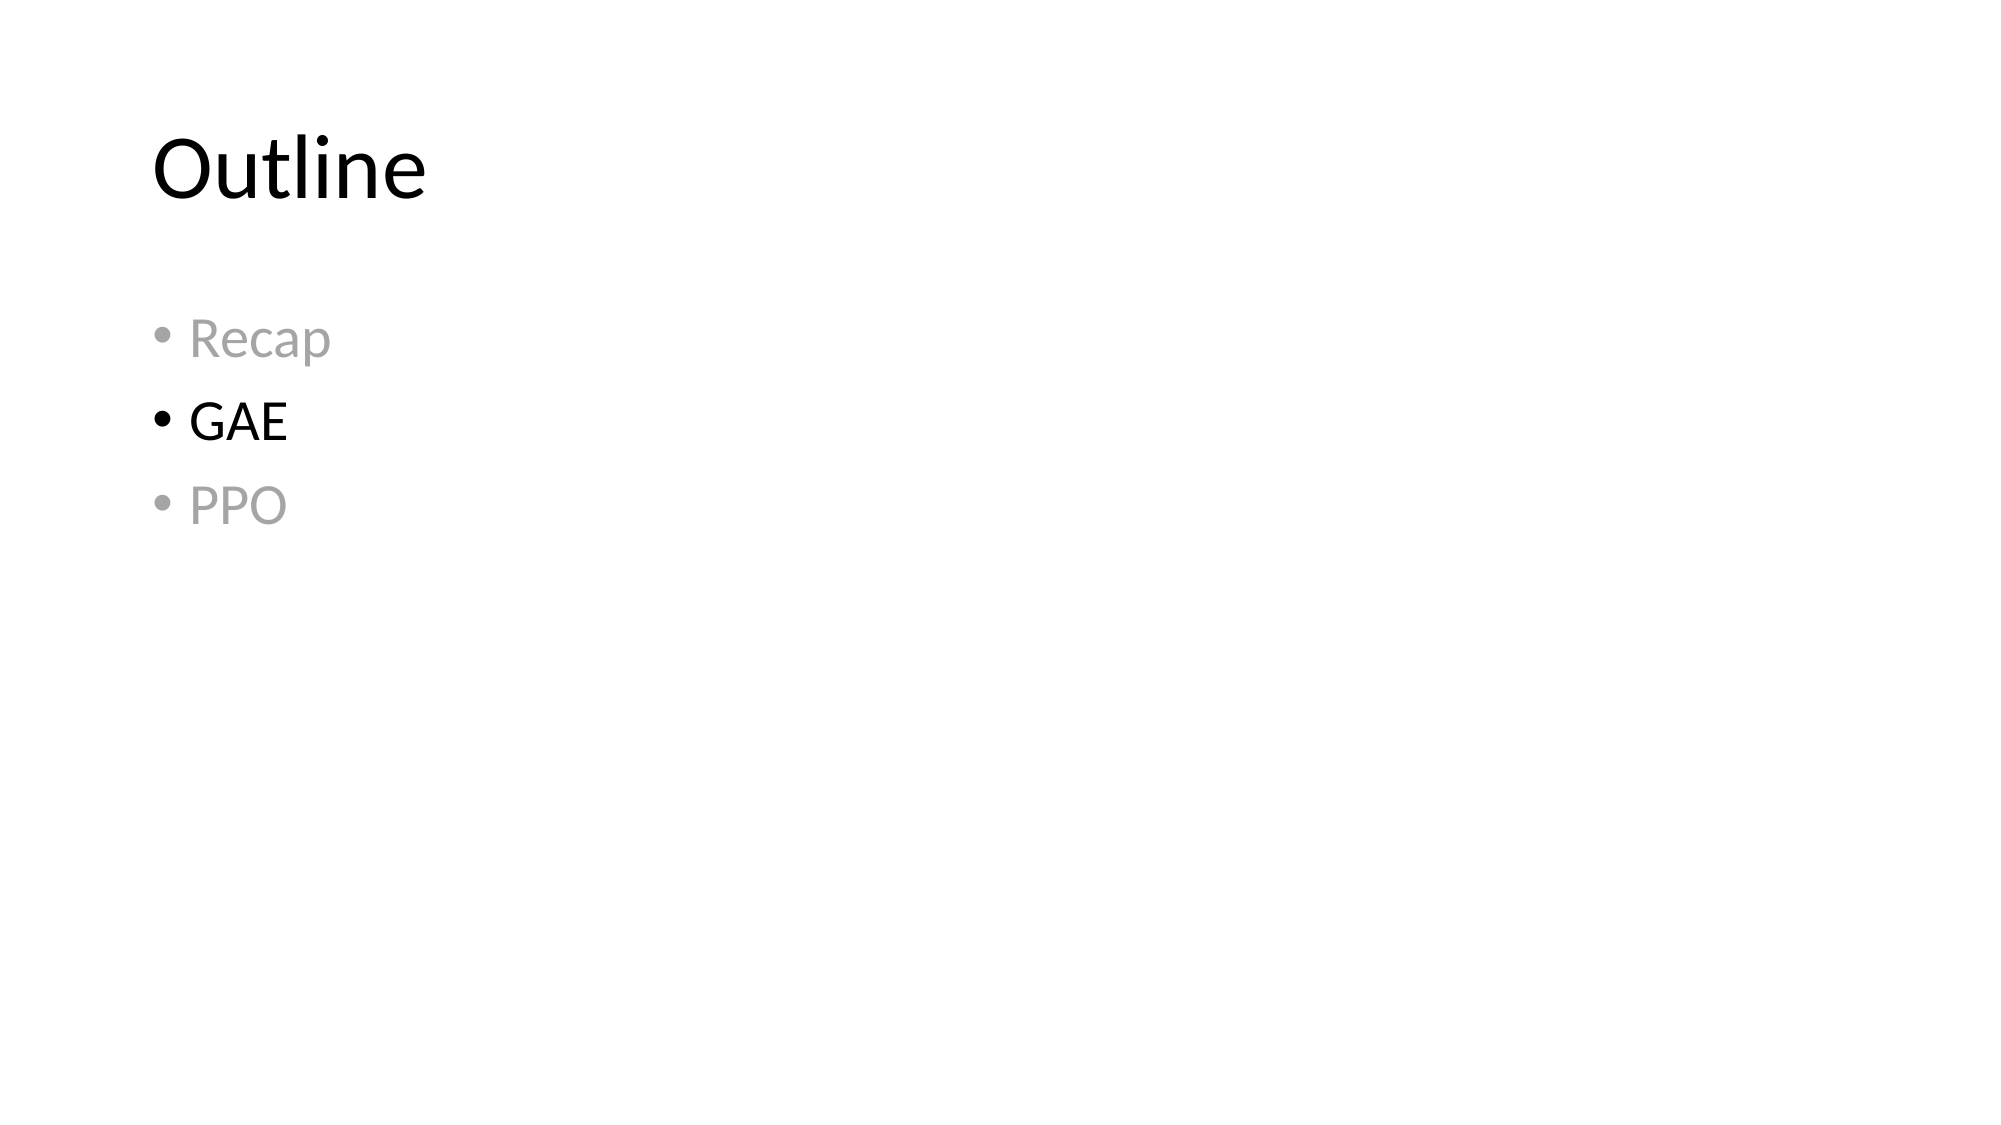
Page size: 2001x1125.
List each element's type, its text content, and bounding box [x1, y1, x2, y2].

list Recap GAE PPO [137, 299, 1863, 1014]
title Outline [137, 59, 1863, 278]
